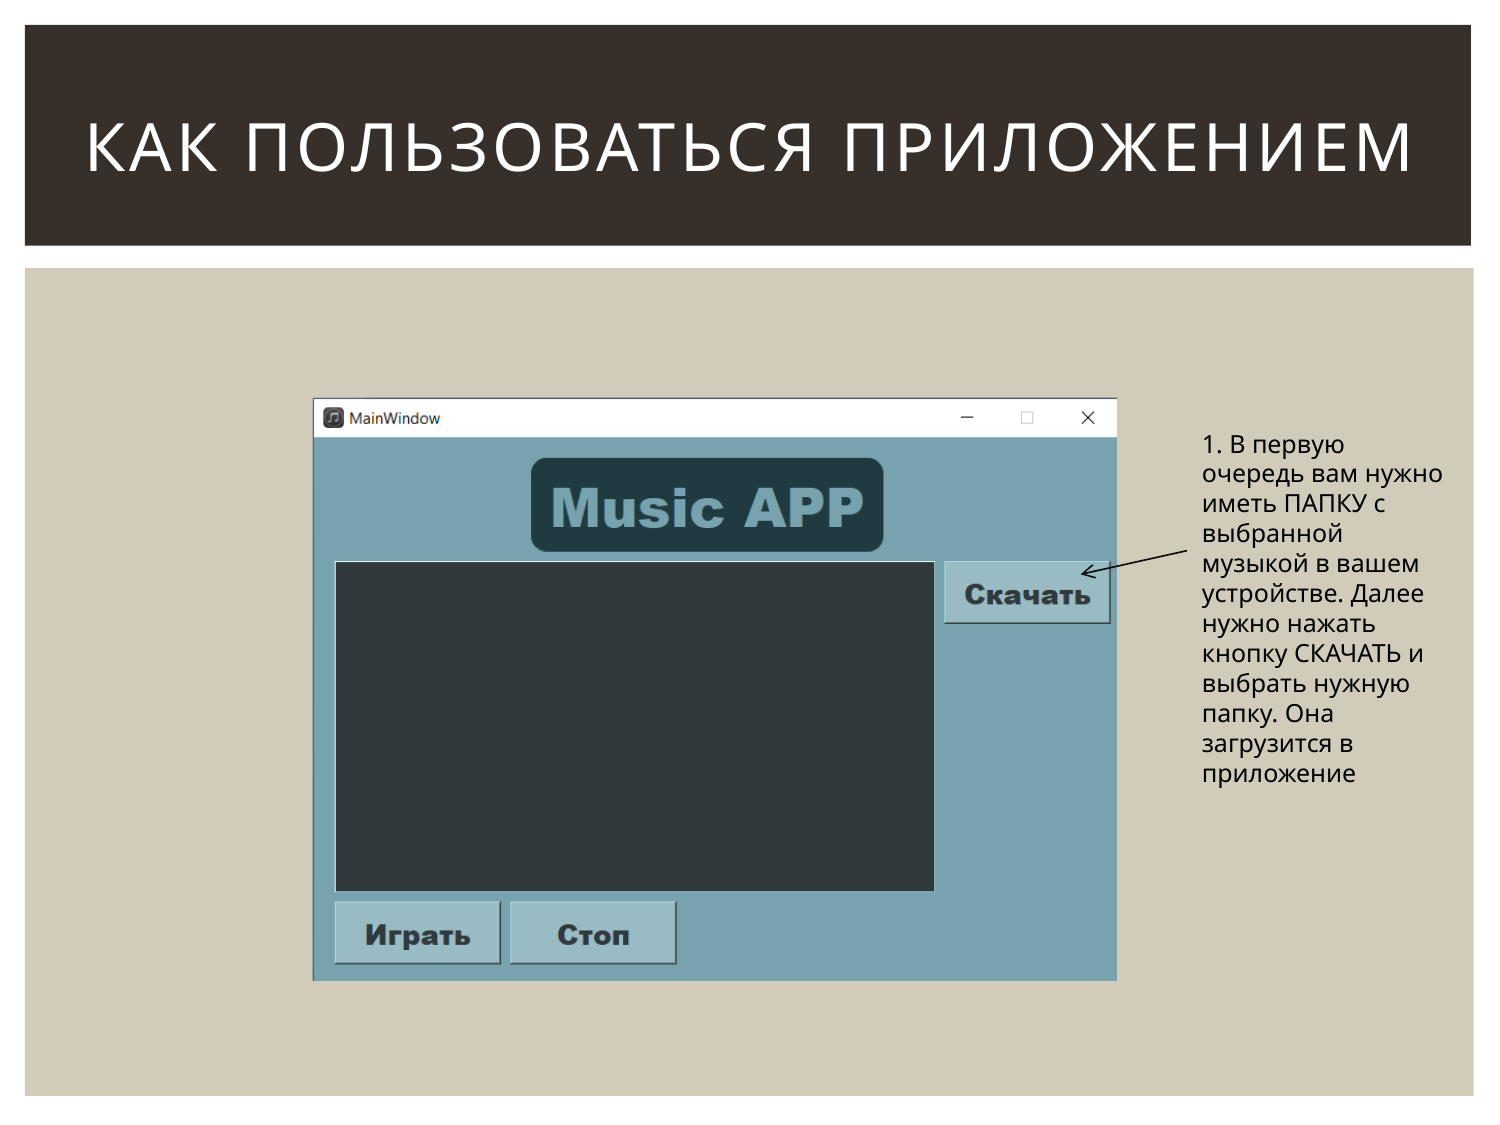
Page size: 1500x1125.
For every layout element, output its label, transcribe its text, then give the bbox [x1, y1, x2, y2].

picture [312, 396, 1117, 981]
title Как пользоваться приложением [62, 58, 1438, 232]
text_box 1. В первую очередь вам нужно иметь ПАПКУ с выбранной музыкой в вашем устройстве. Далее нужно нажать кнопку СКАЧАТЬ и выбрать нужную папку. Она загрузится в приложение [1187, 420, 1459, 795]
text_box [1080, 550, 1188, 575]
